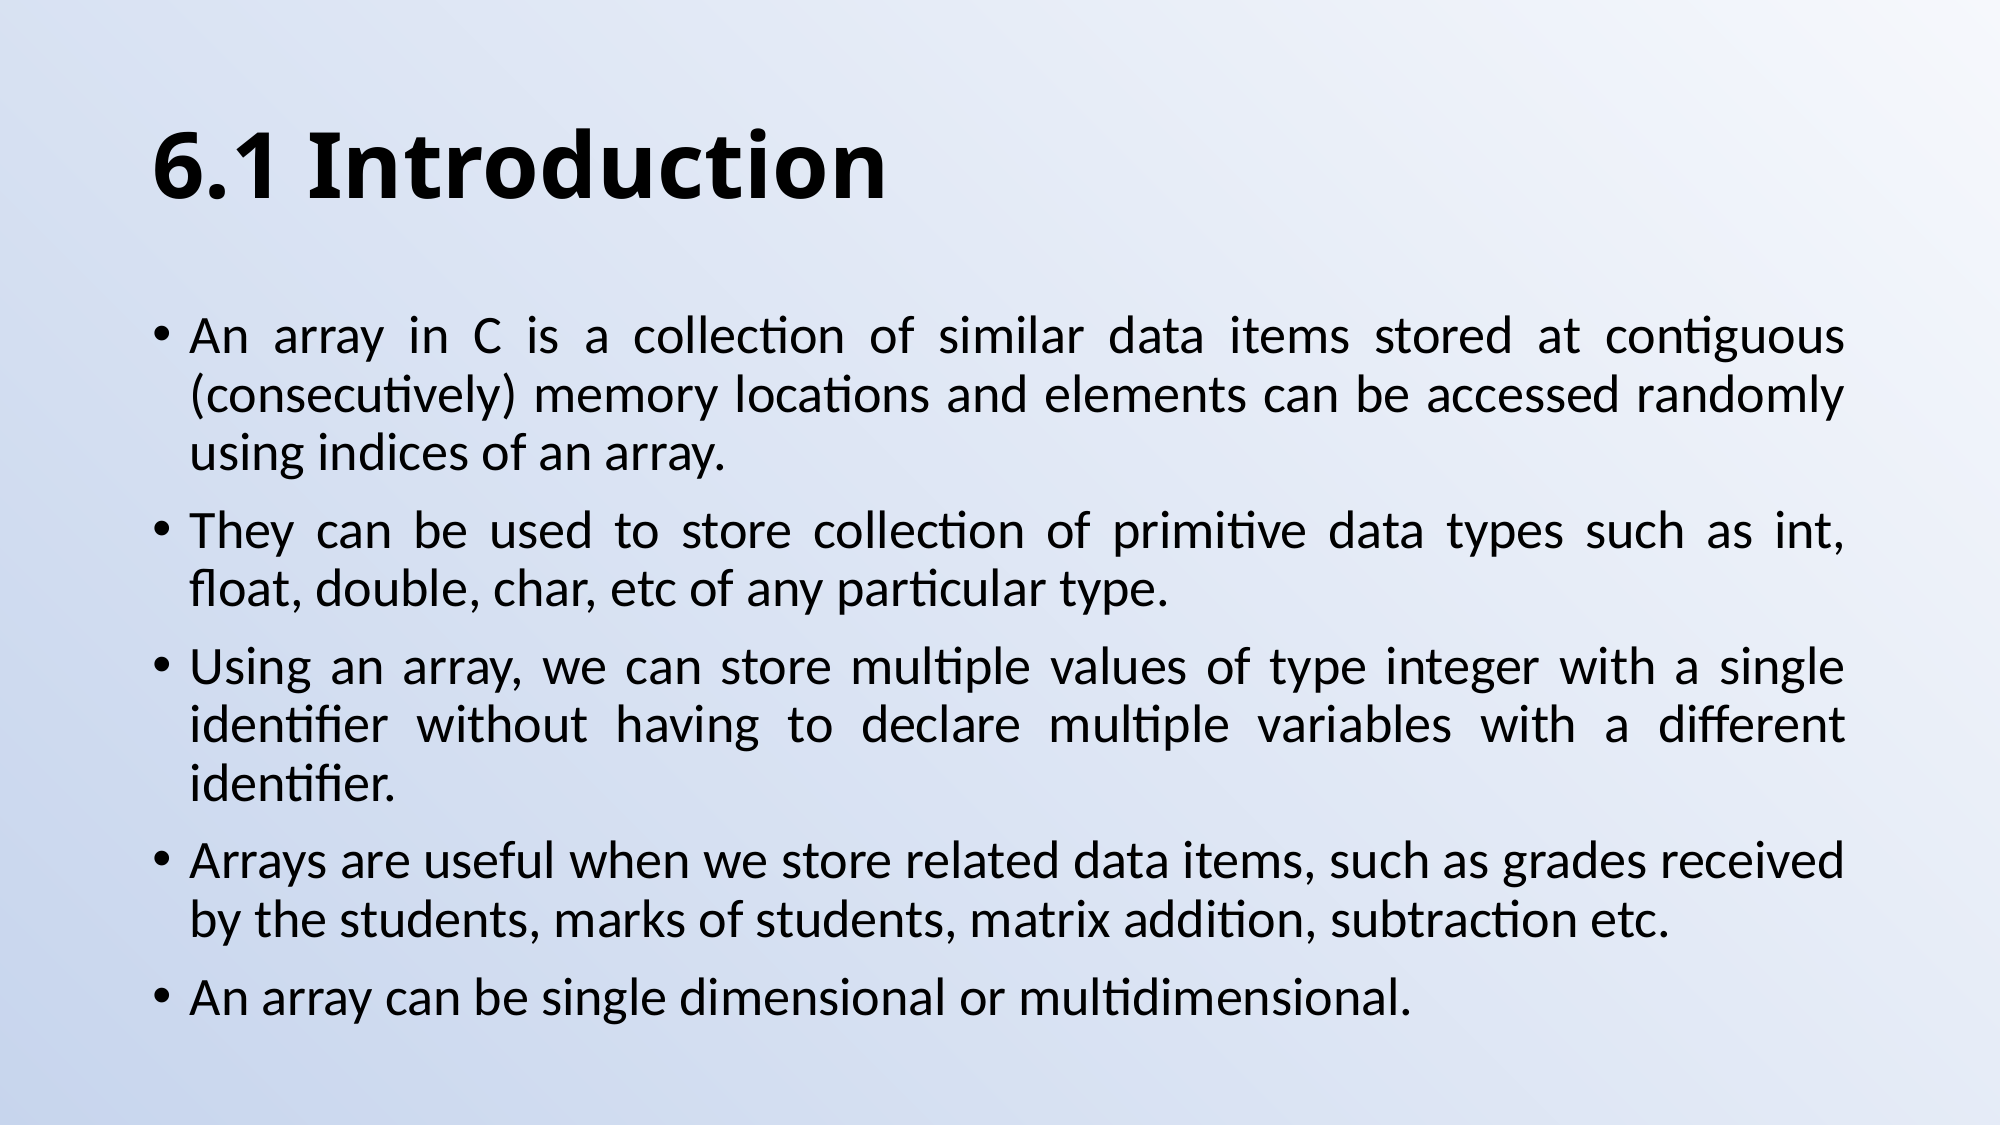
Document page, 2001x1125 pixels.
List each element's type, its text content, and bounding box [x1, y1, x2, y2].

title 6.1 Introduction [137, 59, 1863, 278]
list An array in C is a collection of similar data items stored at contiguous (consecutively) memory locations and elements can be accessed randomly using indices of an array. They can be used to store collection of primitive data types such as int, float, double, char, etc of any particular type. Using an array, we can store multiple values of type integer with a single identifier without having to declare multiple variables with a different identifier. Arrays are useful when we store related data items, such as grades received by the students, marks of students, matrix addition, subtraction etc. An array can be single dimensional or multidimensional. [137, 299, 1863, 1085]
